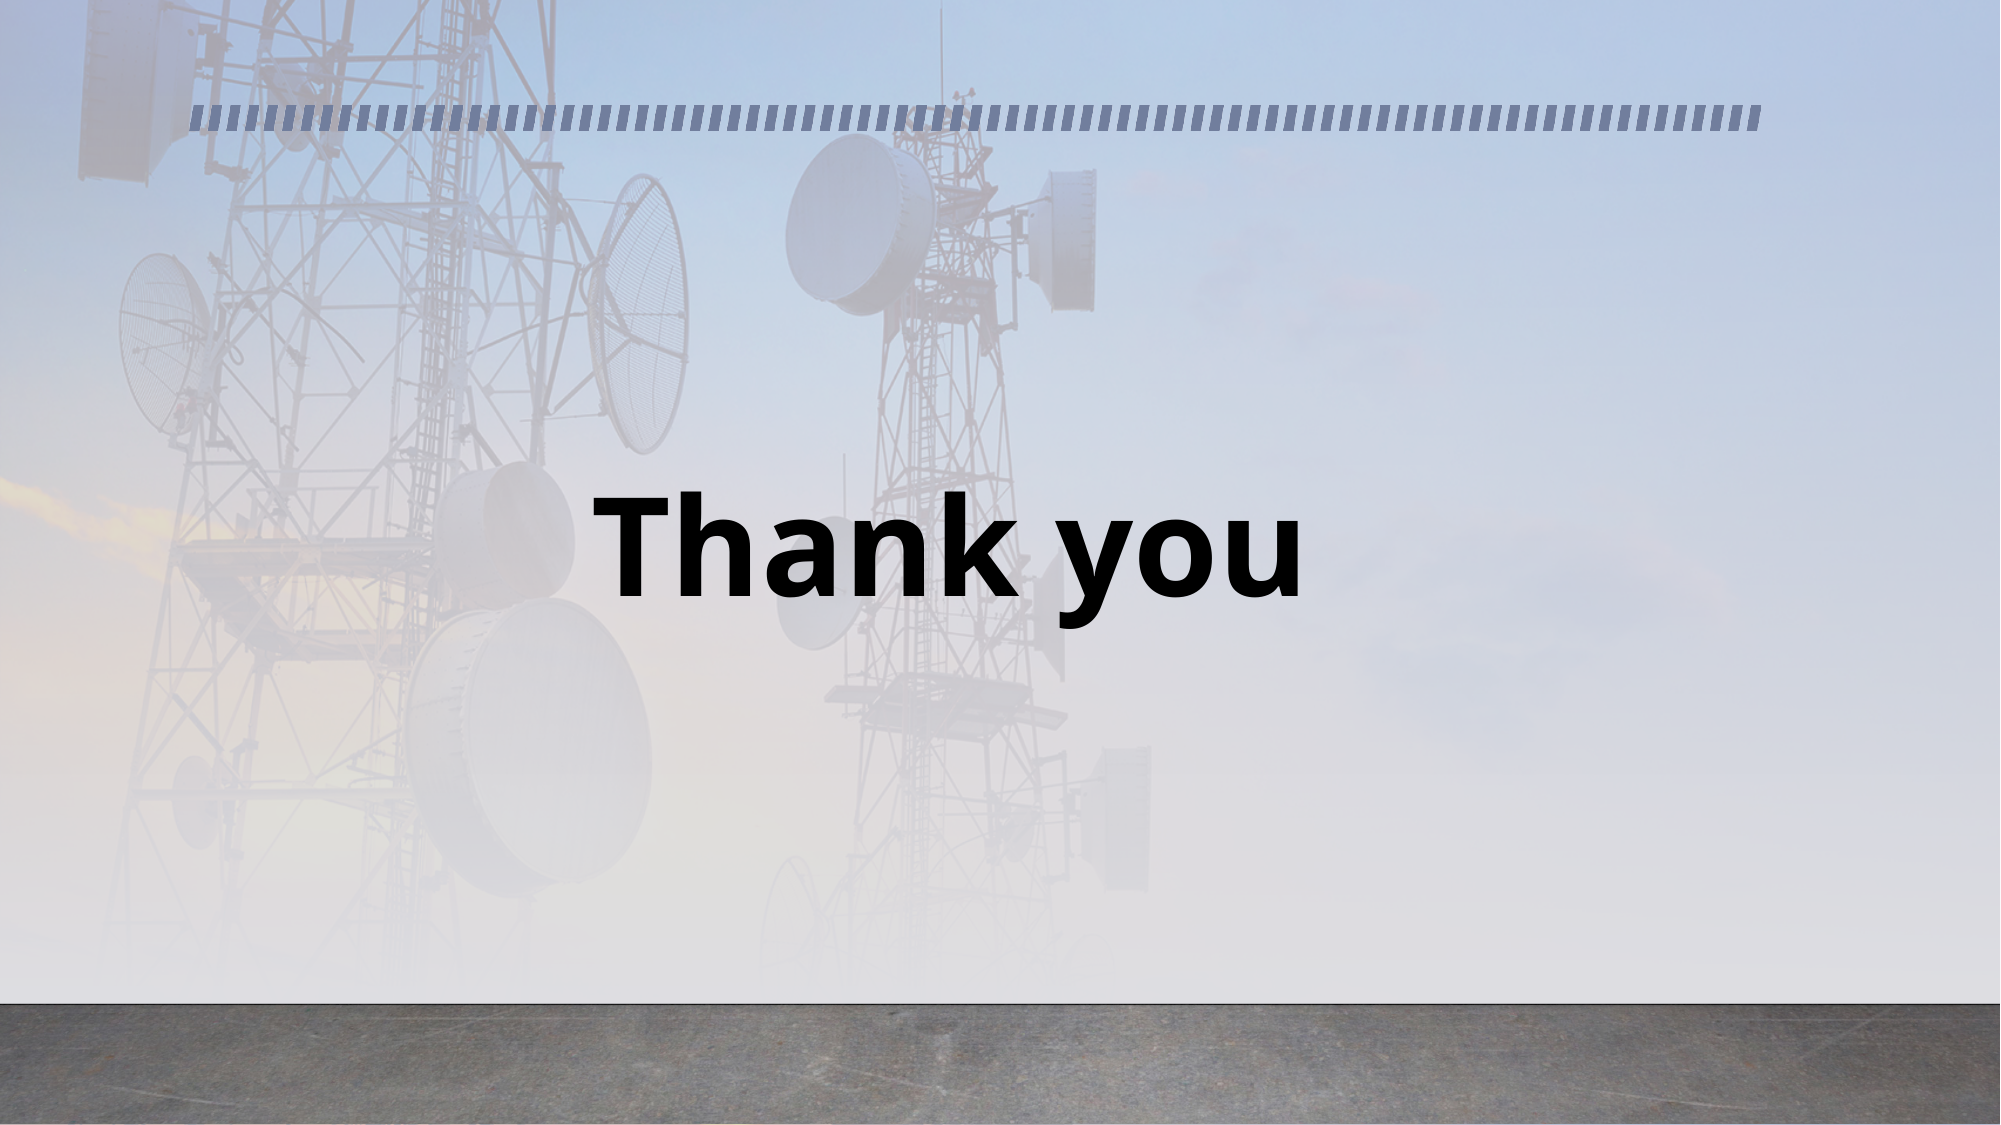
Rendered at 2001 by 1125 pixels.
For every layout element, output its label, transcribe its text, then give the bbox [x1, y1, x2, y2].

picture [0, 1004, 2000, 1124]
title Thank you [298, 232, 1602, 864]
